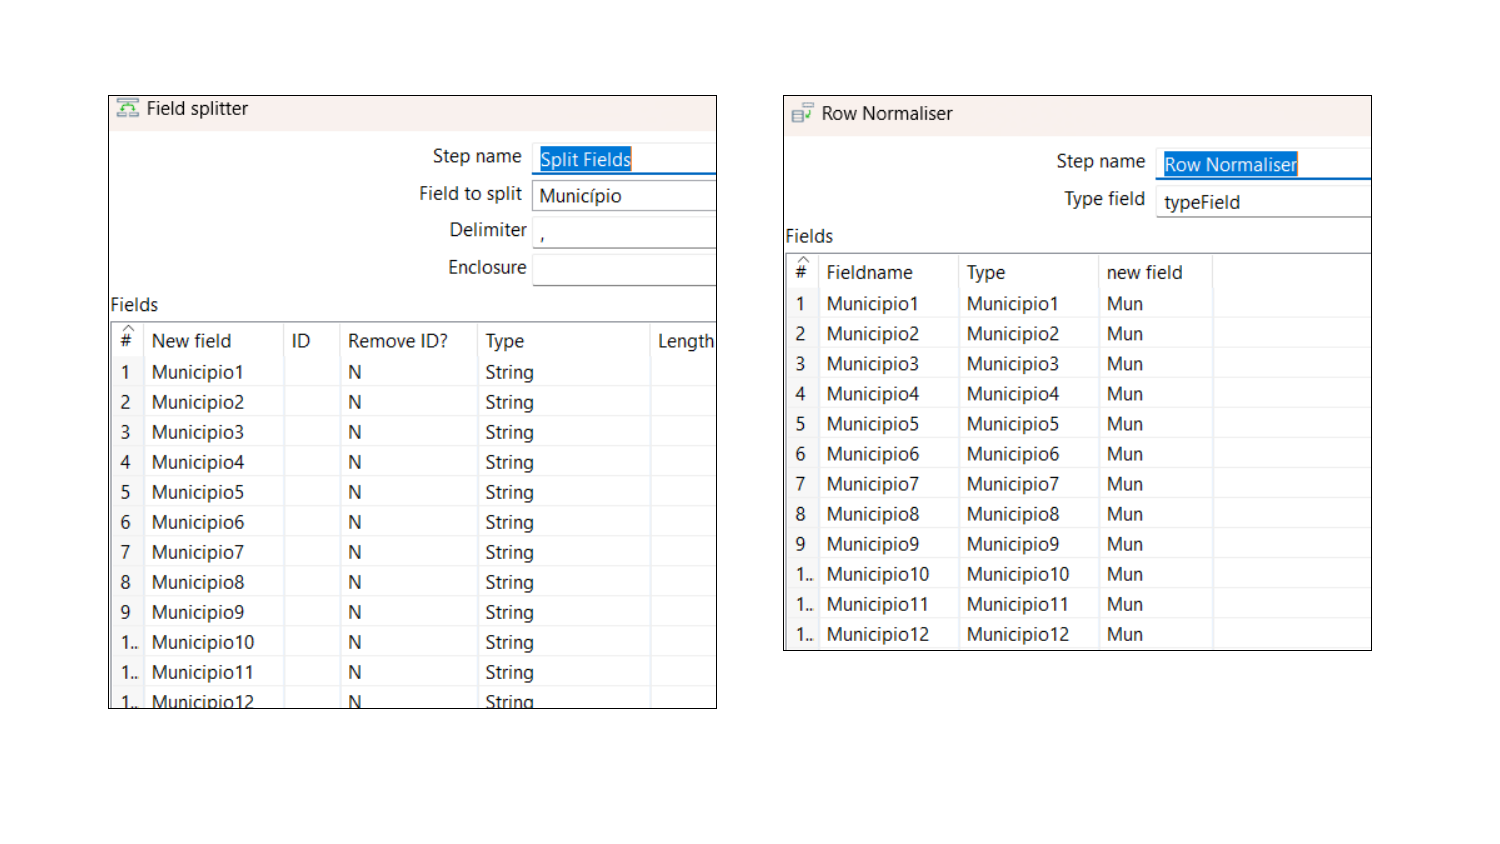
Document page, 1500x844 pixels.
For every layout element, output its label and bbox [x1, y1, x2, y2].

picture [782, 94, 1372, 651]
picture [107, 94, 718, 710]
